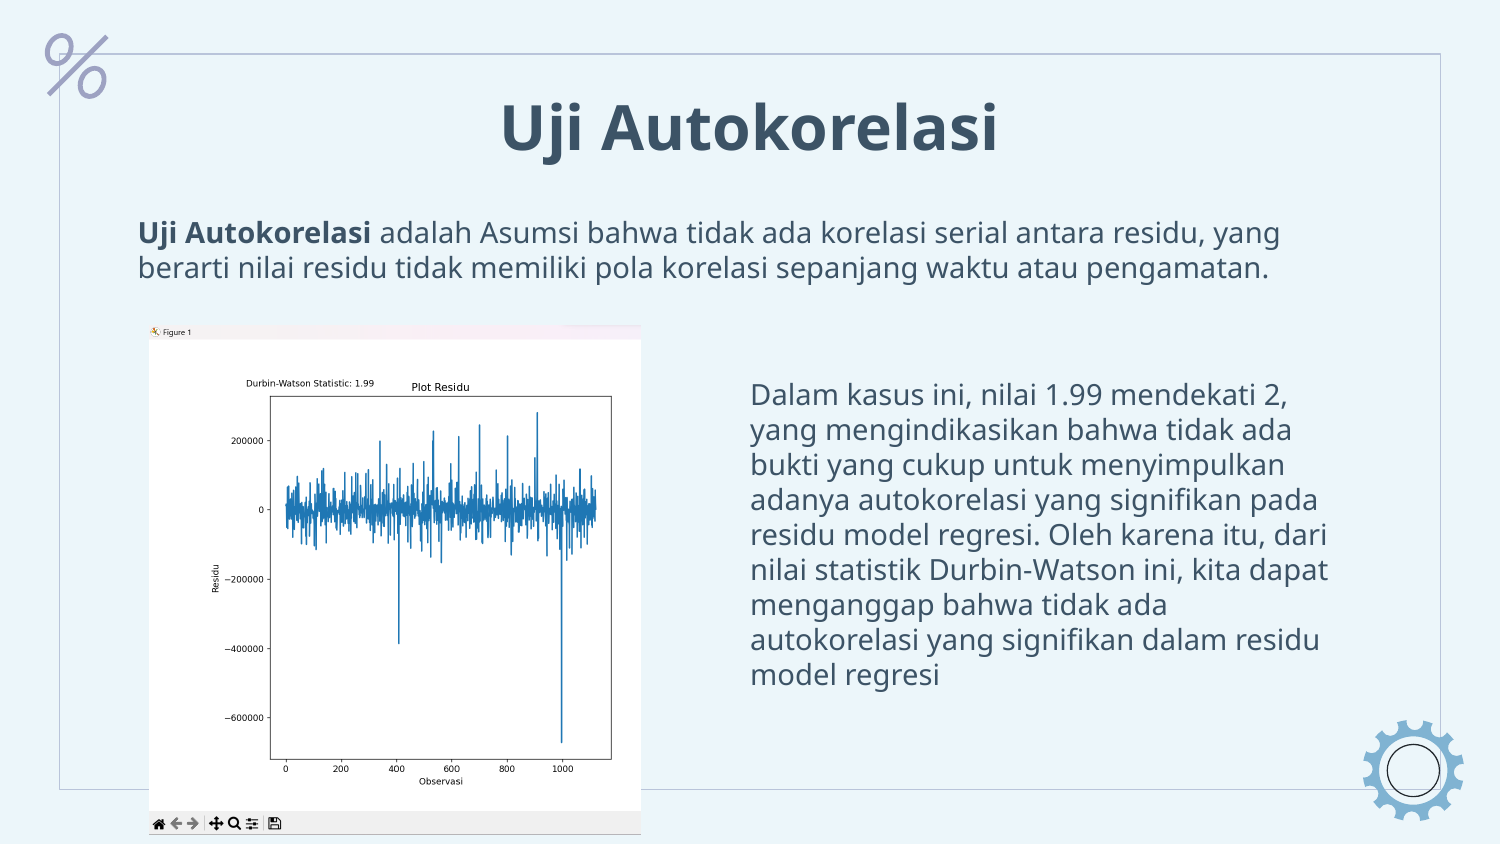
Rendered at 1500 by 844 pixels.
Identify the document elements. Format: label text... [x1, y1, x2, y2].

picture [149, 324, 641, 836]
text_box Uji Autokorelasi adalah Asumsi bahwa tidak ada korelasi serial antara residu, yang berarti nilai residu tidak memiliki pola korelasi sepanjang waktu atau pengamatan. [122, 199, 1373, 293]
text_box Dalam kasus ini, nilai 1.99 mendekati 2, yang mengindikasikan bahwa tidak ada bukti yang cukup untuk menyimpulkan adanya autokorelasi yang signifikan pada residu model regresi. Oleh karena itu, dari nilai statistik Durbin-Watson ini, kita dapat menganggap bahwa tidak ada autokorelasi yang signifikan dalam residu model regresi [735, 361, 1359, 716]
title Uji Autokorelasi [118, 72, 1382, 167]
